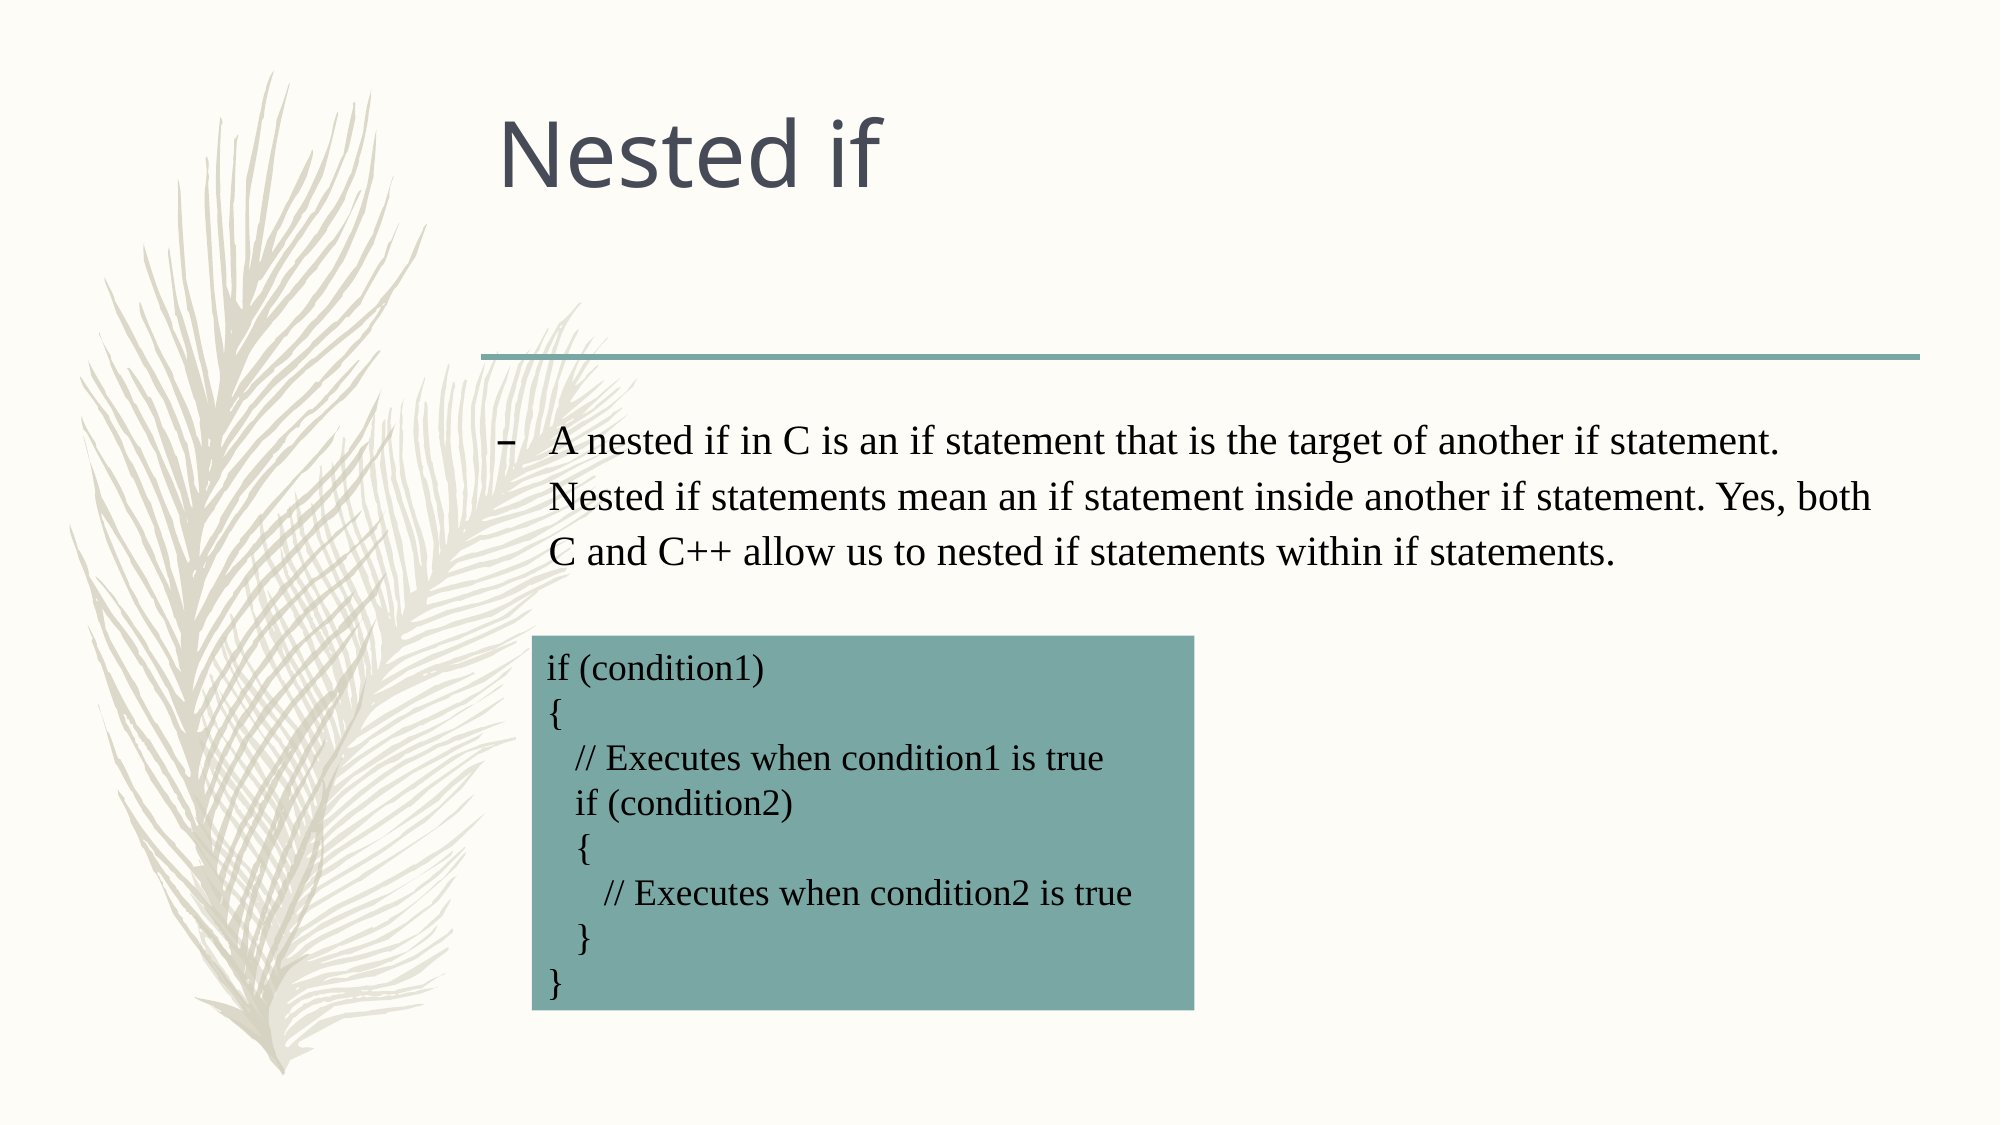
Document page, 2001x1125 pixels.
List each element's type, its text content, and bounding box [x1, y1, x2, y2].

text_box if (condition1) { // Executes when condition1 is true if (condition2) { // Executes when condition2 is true } } [531, 635, 1195, 1011]
list A nested if in C is an if statement that is the target of another if statement. Nested if statements mean an if statement inside another if statement. Yes, both C and C++ allow us to nested if statements within if statements. [481, 399, 1920, 999]
title Nested if [481, 93, 1920, 350]
